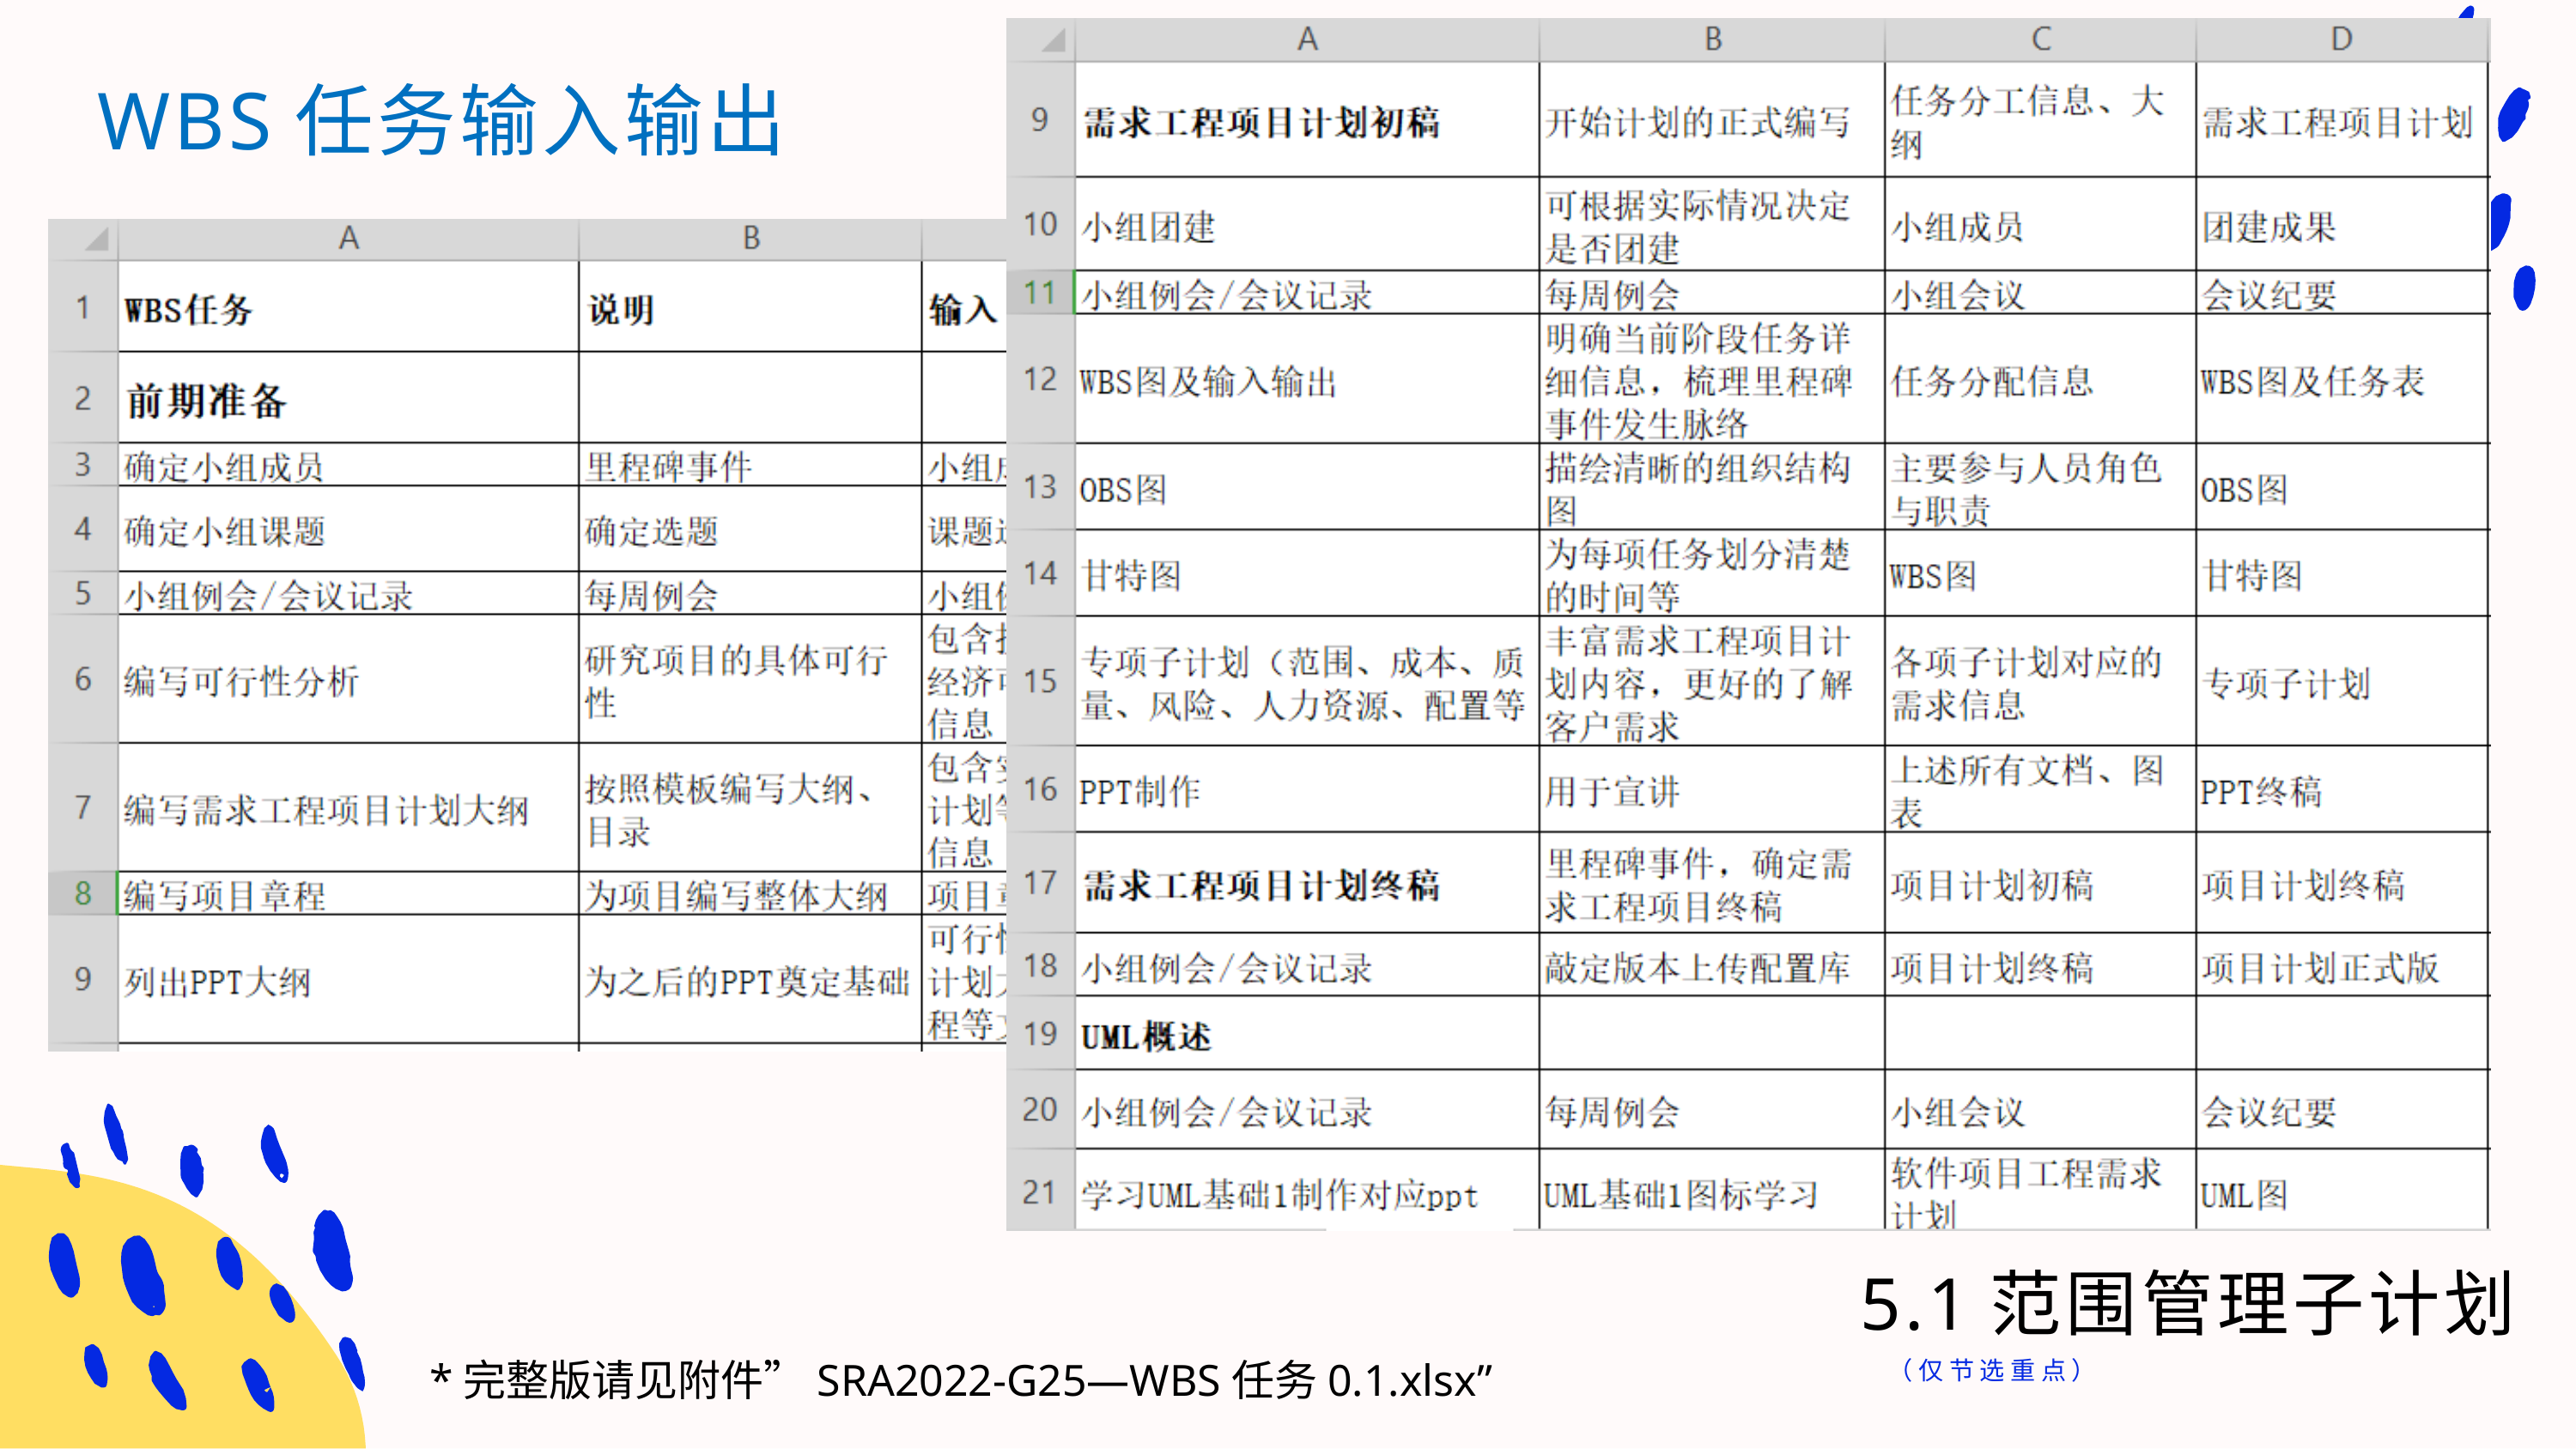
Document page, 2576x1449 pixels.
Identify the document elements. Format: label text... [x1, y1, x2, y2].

text_box *完整版请见附件”SRA2022-G25—WBS任务0.1.xlsx” [416, 1347, 1707, 1412]
title WBS任务输入输出 [94, 42, 1002, 217]
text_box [2300, 5, 2537, 331]
text_box 5.1范围管理子计划 （仅节选重点） [1858, 1230, 2576, 1385]
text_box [0, 1103, 367, 1449]
picture [48, 18, 2491, 1231]
